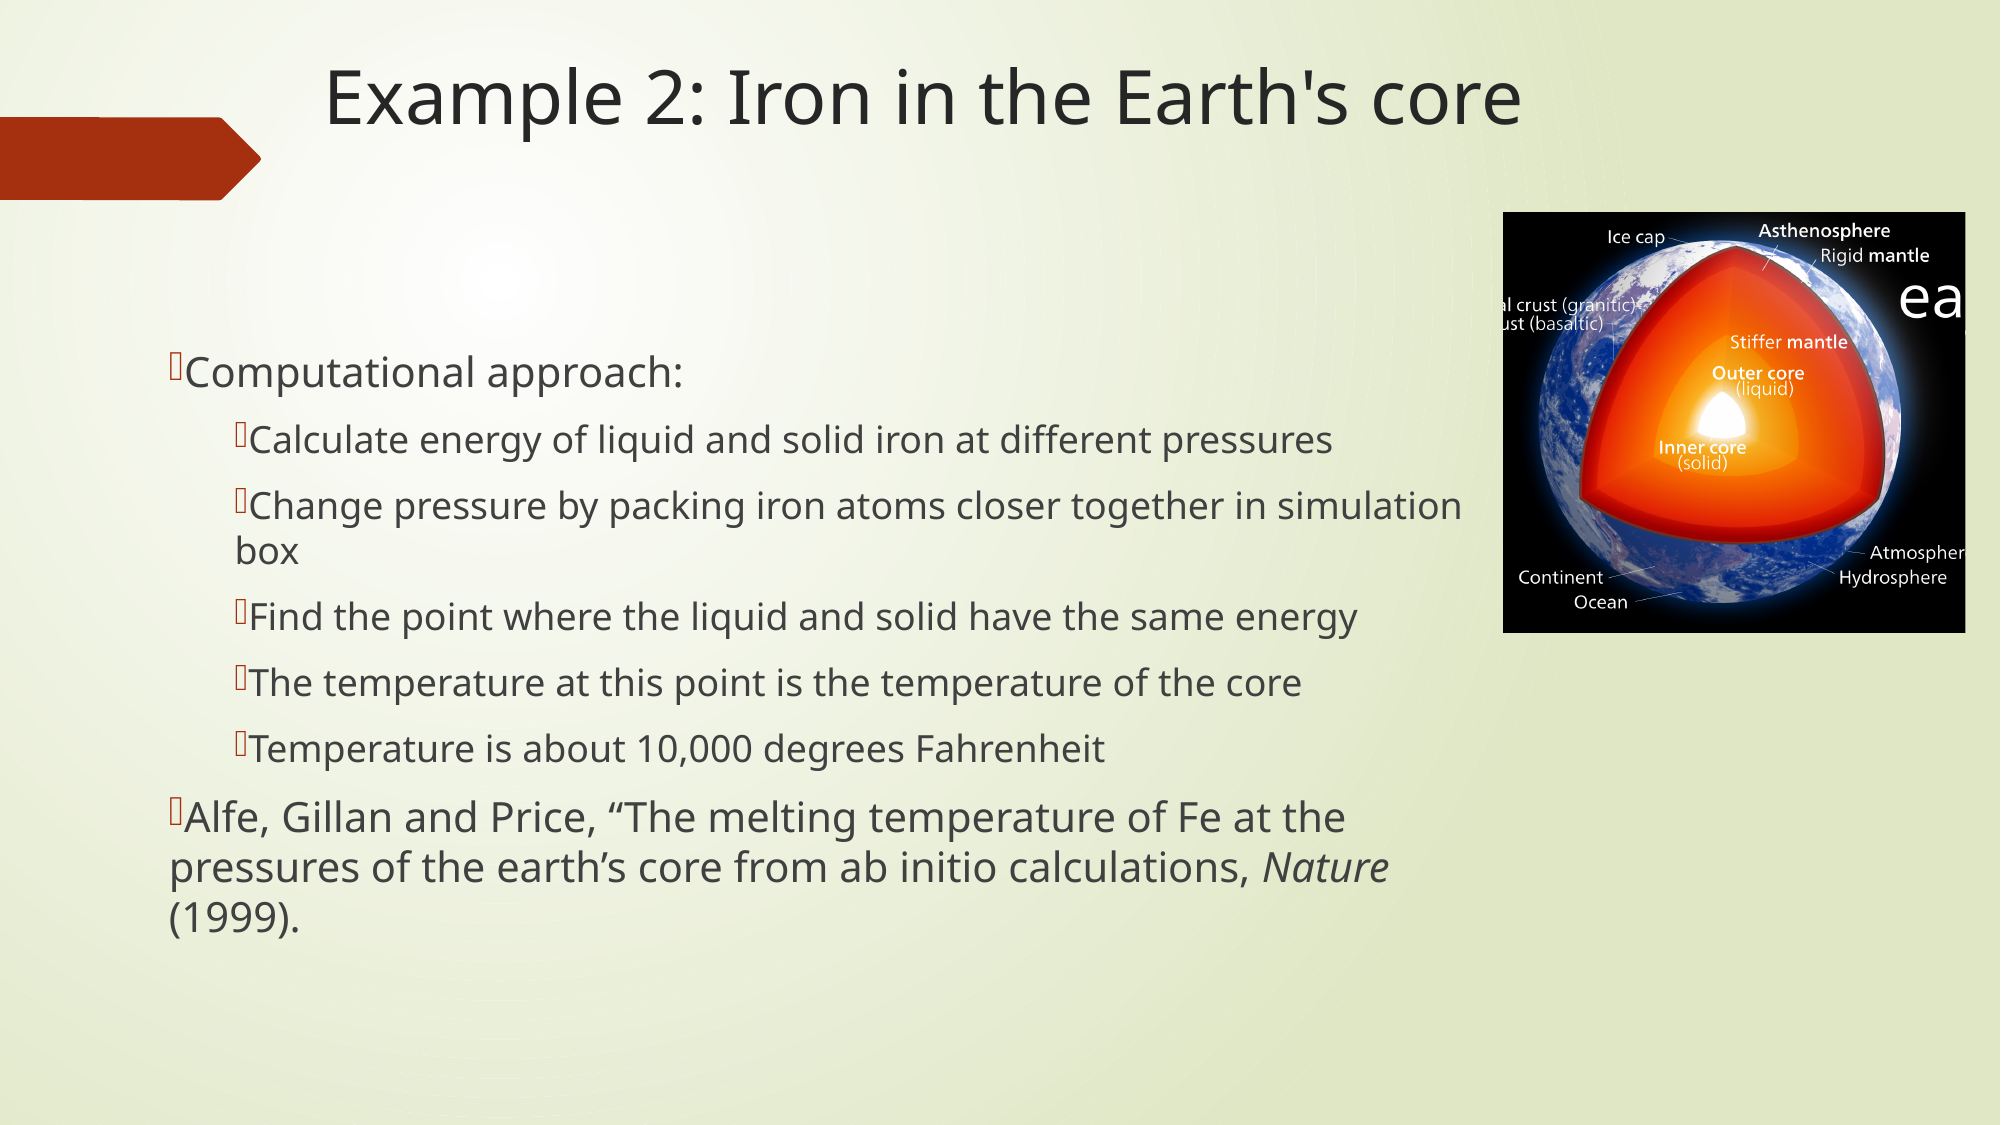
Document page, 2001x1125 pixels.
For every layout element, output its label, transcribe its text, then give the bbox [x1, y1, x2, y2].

picture [1502, 211, 1966, 633]
list Computational approach: Calculate energy of liquid and solid iron at different pressures Change pressure by packing iron atoms closer together in simulation box Find the point where the liquid and solid have the same energy The temperature at this point is the temperature of the core Temperature is about 10,000 degrees Fahrenheit Alfe, Gillan and Price, “The melting temperature of Fe at the pressures of the earth’s core from ab initio calculations, Nature (1999). [139, 267, 1503, 1063]
title Example 2: Iron in the Earth's core [308, 41, 1771, 252]
